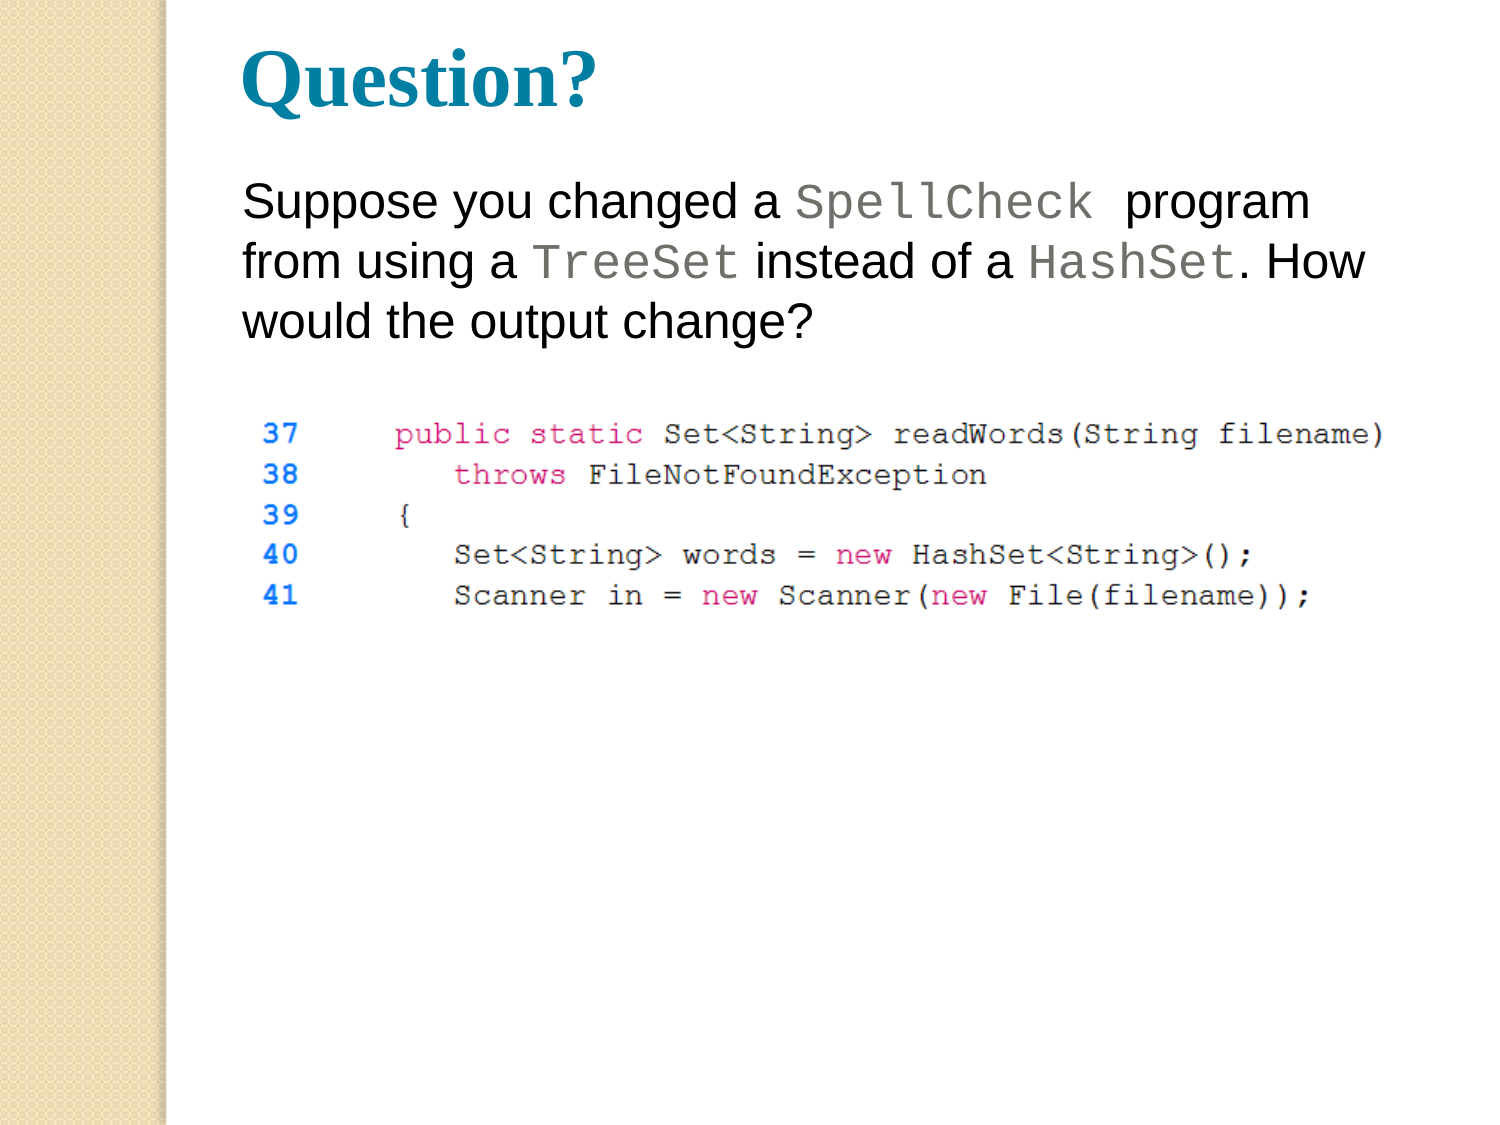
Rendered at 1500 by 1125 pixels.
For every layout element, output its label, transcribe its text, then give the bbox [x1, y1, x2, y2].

picture [248, 412, 1414, 622]
text_box Question? [225, 15, 1325, 131]
text_box Suppose you changed a SpellCheck program from using a TreeSet instead of a HashSet. How would the output change? [227, 161, 1409, 357]
